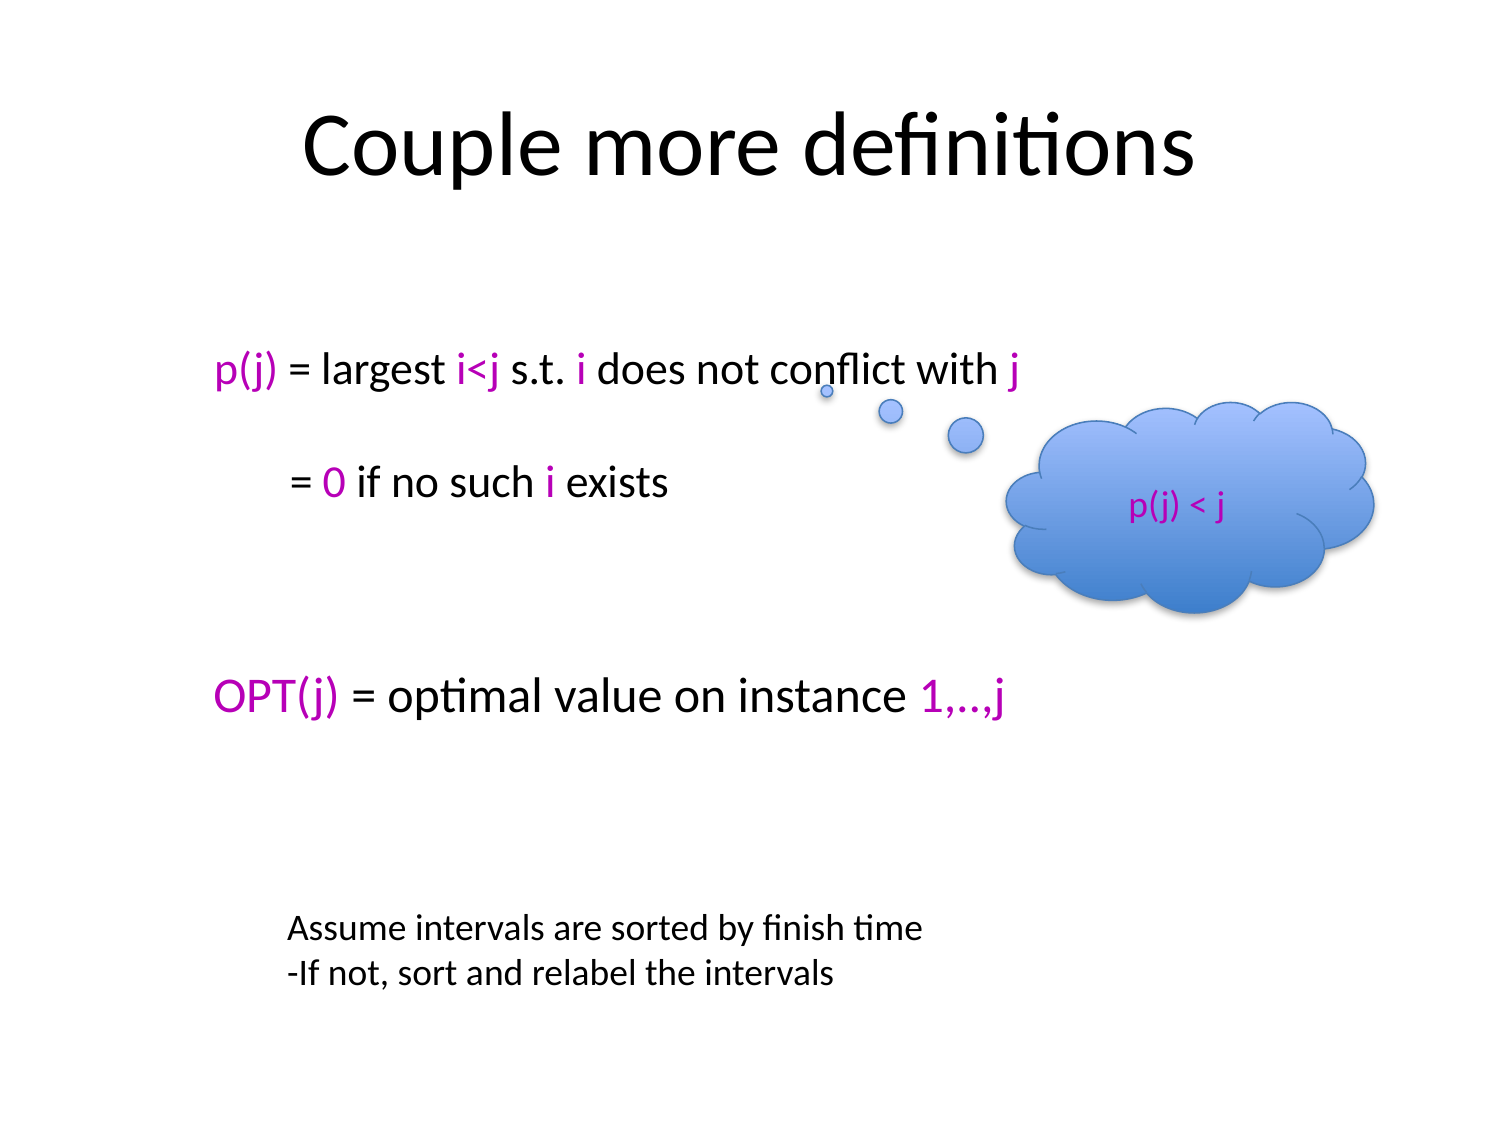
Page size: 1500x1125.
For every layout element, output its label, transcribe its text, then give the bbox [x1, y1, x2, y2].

text_box = 0 if no such i exists [274, 444, 684, 515]
text_box p(j) < j [1005, 401, 1375, 614]
text_box OPT(j) = optimal value on instance 1,..,j [198, 655, 1021, 730]
title Couple more definitions [75, 45, 1425, 233]
text_box p(j) = largest i<j s.t. i does not conflict with j [199, 331, 1036, 401]
text_box Assume intervals are sorted by finish time -If not, sort and relabel the intervals [272, 895, 1007, 1001]
text_box p(j) < j [820, 384, 834, 398]
text_box p(j) < j [947, 417, 985, 454]
text_box p(j) < j [878, 398, 904, 424]
